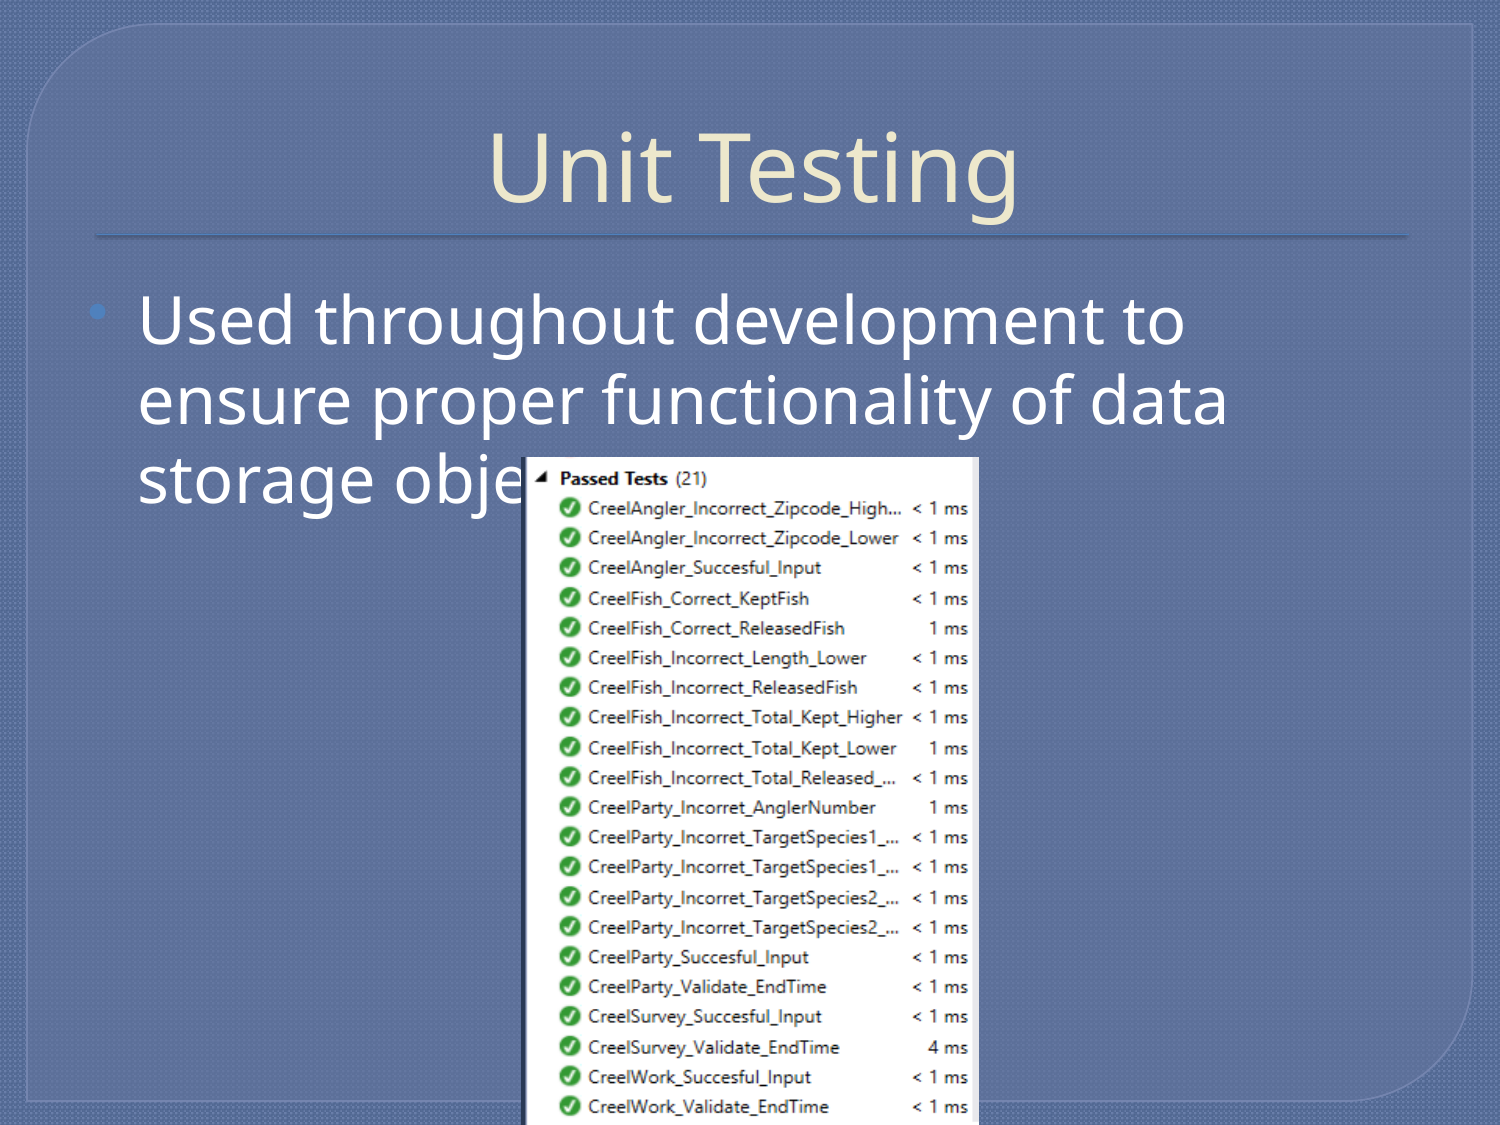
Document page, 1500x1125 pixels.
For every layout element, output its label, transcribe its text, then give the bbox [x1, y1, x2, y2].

title Unit Testing [75, 41, 1425, 230]
picture [520, 457, 980, 1125]
list Used throughout development to ensure proper functionality of data storage objects [75, 270, 1425, 1013]
